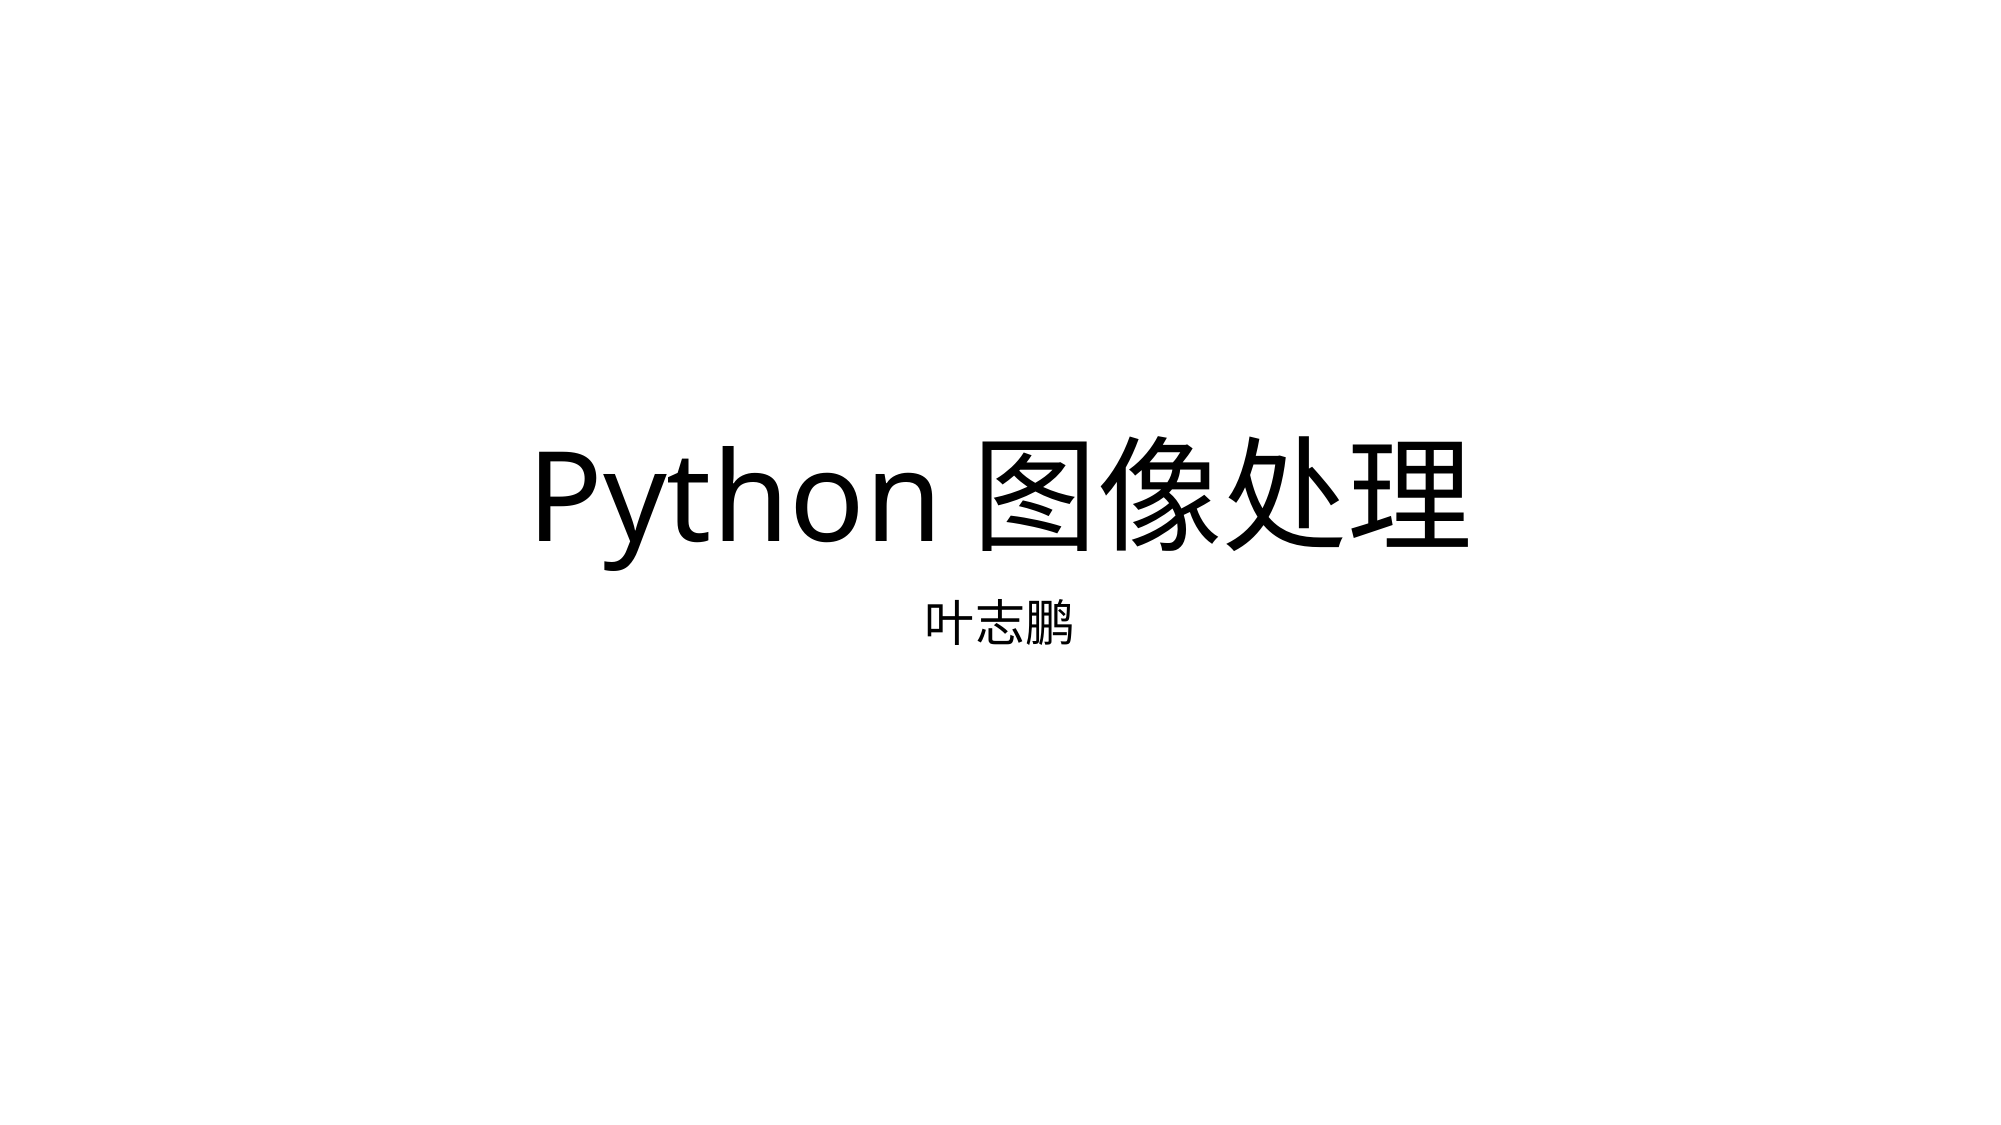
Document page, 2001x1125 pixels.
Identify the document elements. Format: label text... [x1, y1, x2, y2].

subtitle 叶志鹏 [249, 590, 1750, 863]
title Python图像处理 [249, 184, 1750, 576]
